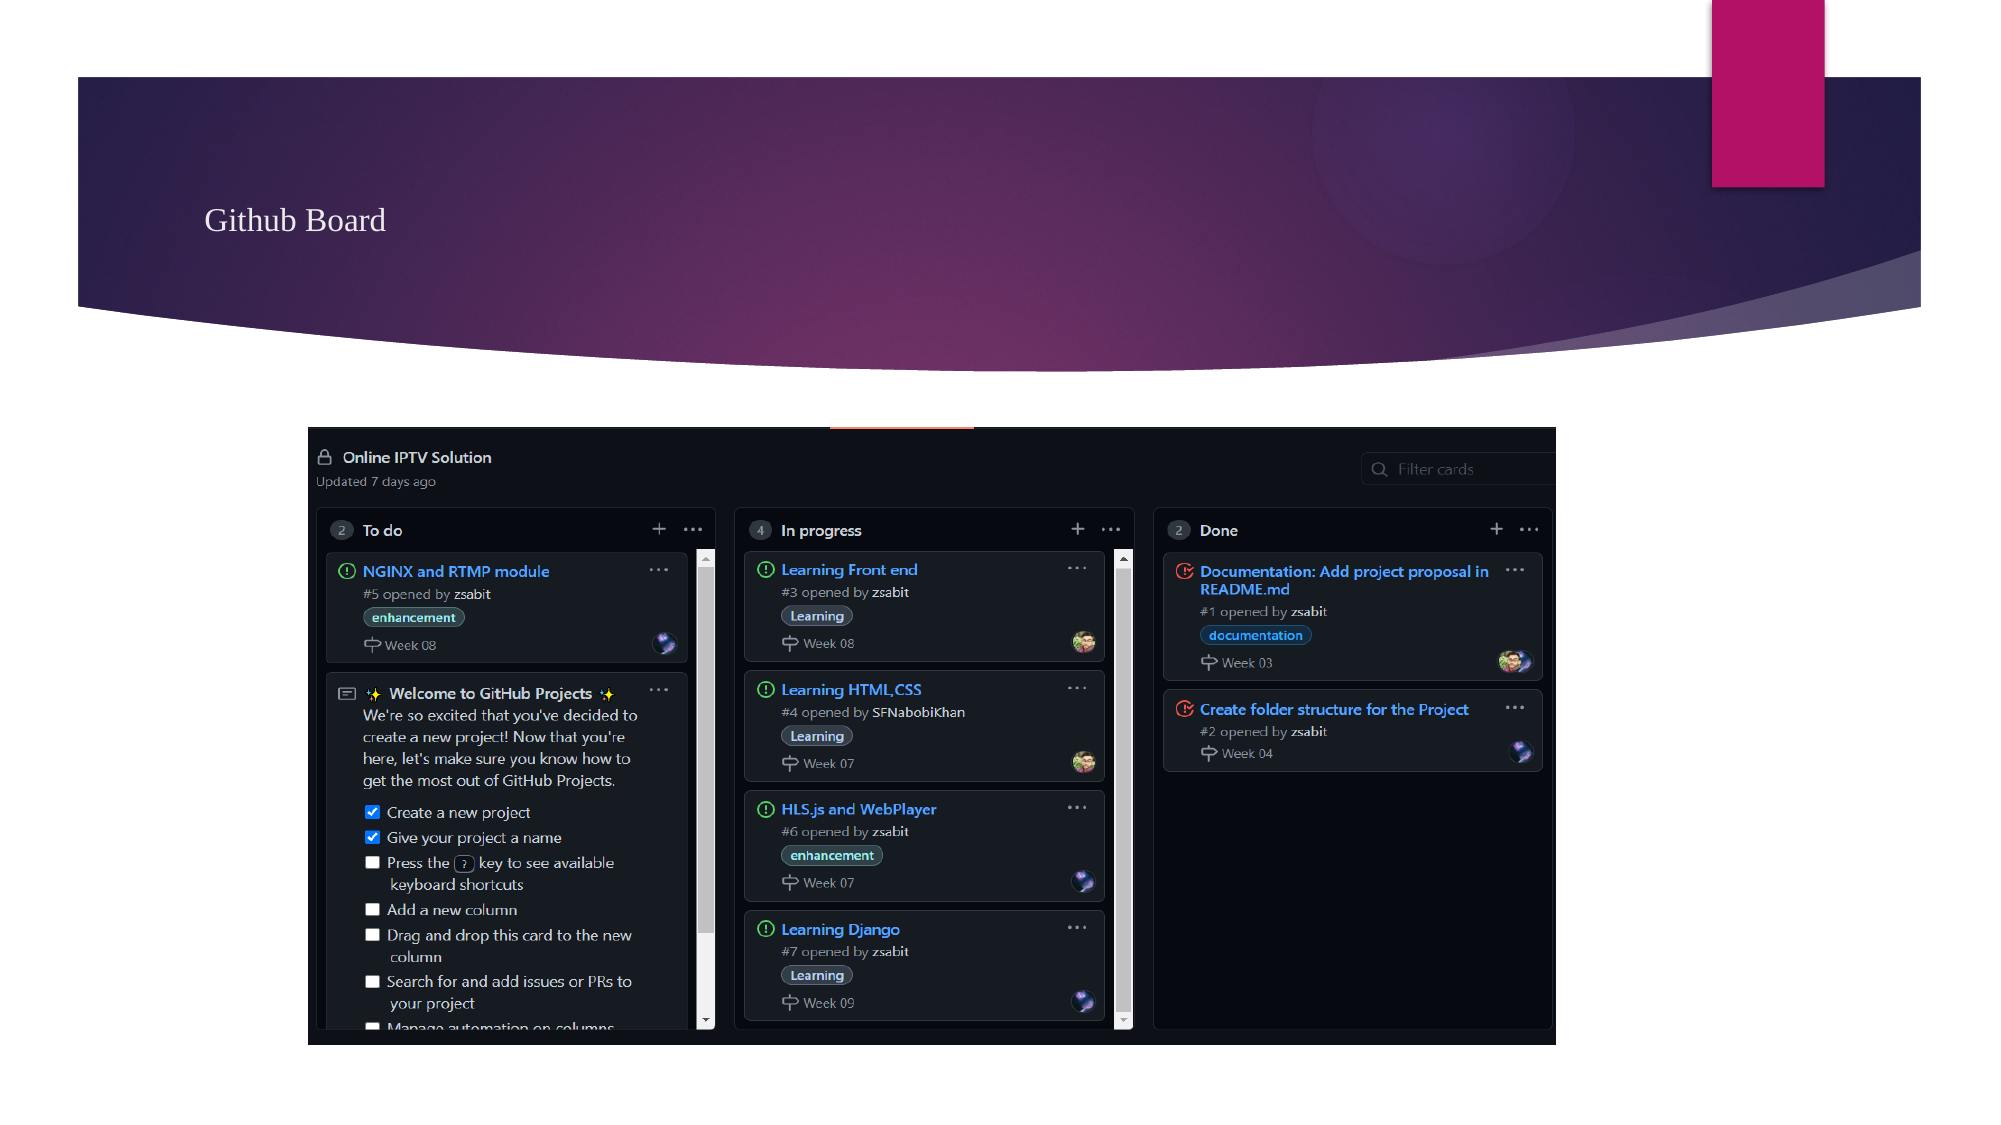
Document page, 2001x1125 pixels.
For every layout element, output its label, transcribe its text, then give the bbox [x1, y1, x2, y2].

title Github Board [189, 159, 1627, 276]
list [307, 426, 1556, 1045]
